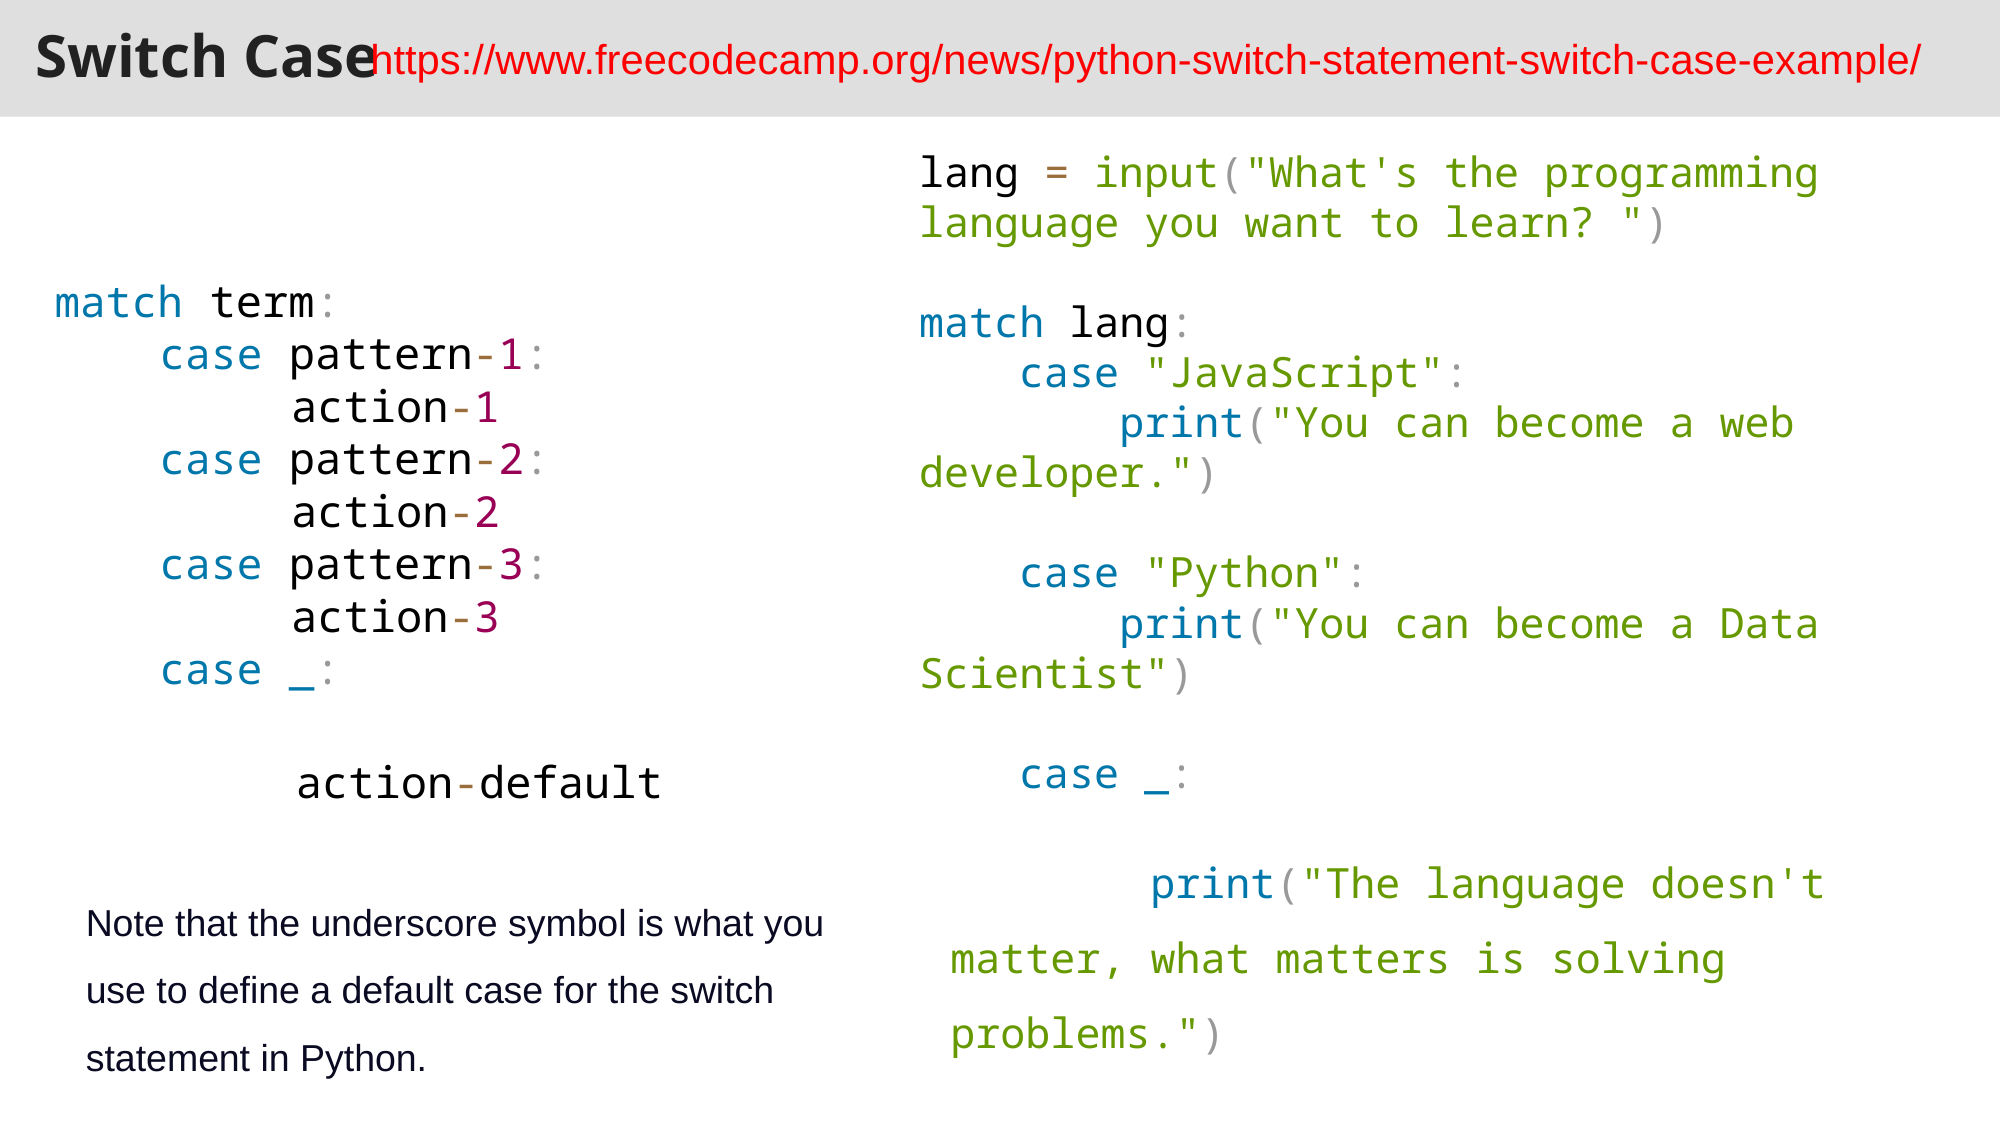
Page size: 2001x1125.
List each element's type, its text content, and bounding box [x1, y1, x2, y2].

text_box match term: case pattern-1: action-1 case pattern-2: action-2 case pattern-3: action-3 case _: action-default Note that the underscore symbol is what you use to define a default case for the switch statement in Python. [39, 258, 895, 1094]
text_box https://www.freecodecamp.org/news/python-switch-statement-switch-case-example/ [355, 17, 2000, 98]
title Switch Case [0, 0, 2000, 117]
text_box lang = input("What's the programming language you want to learn? ") match lang: case "JavaScript": print("You can become a web developer.") case "Python": print("You can become a Data Scientist") case _: print("The language doesn't matter, what matters is solving problems.") [904, 131, 1951, 1072]
text_box [0, 233, 904, 328]
